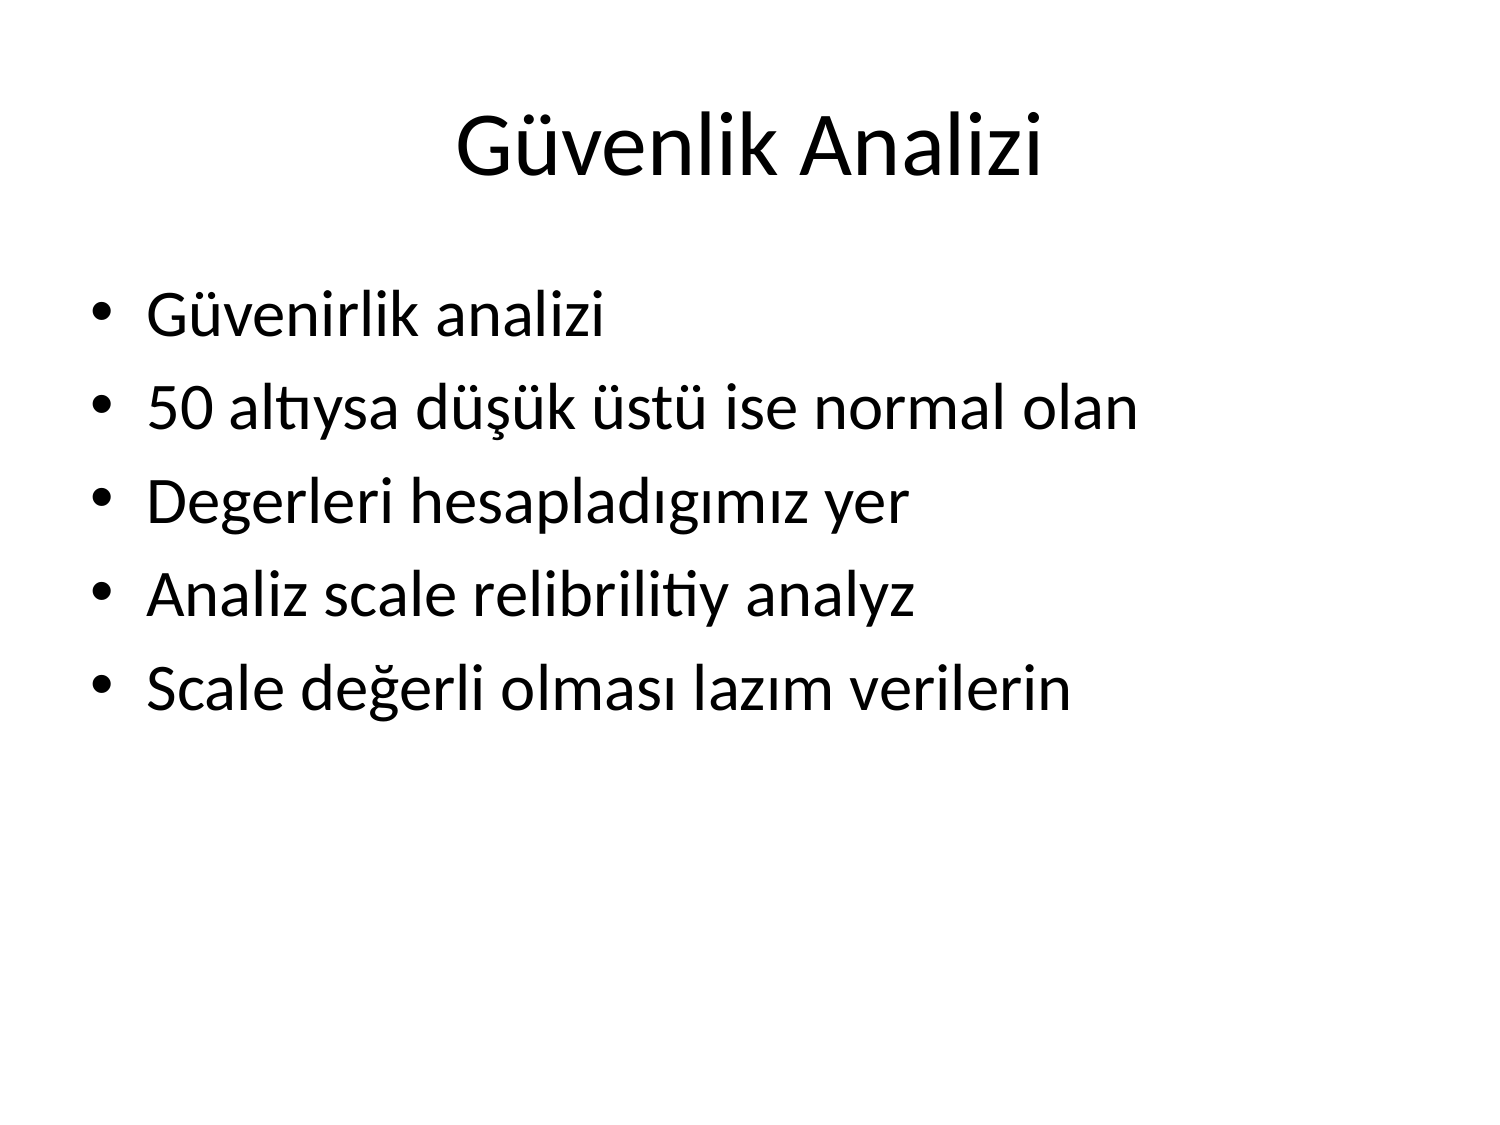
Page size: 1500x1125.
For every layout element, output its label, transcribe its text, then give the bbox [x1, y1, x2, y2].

title Güvenlik Analizi [75, 45, 1425, 233]
list Güvenirlik analizi 50 altıysa düşük üstü ise normal olan Degerleri hesapladıgımız yer Analiz scale relibrilitiy analyz Scale değerli olması lazım verilerin [75, 262, 1425, 1005]
